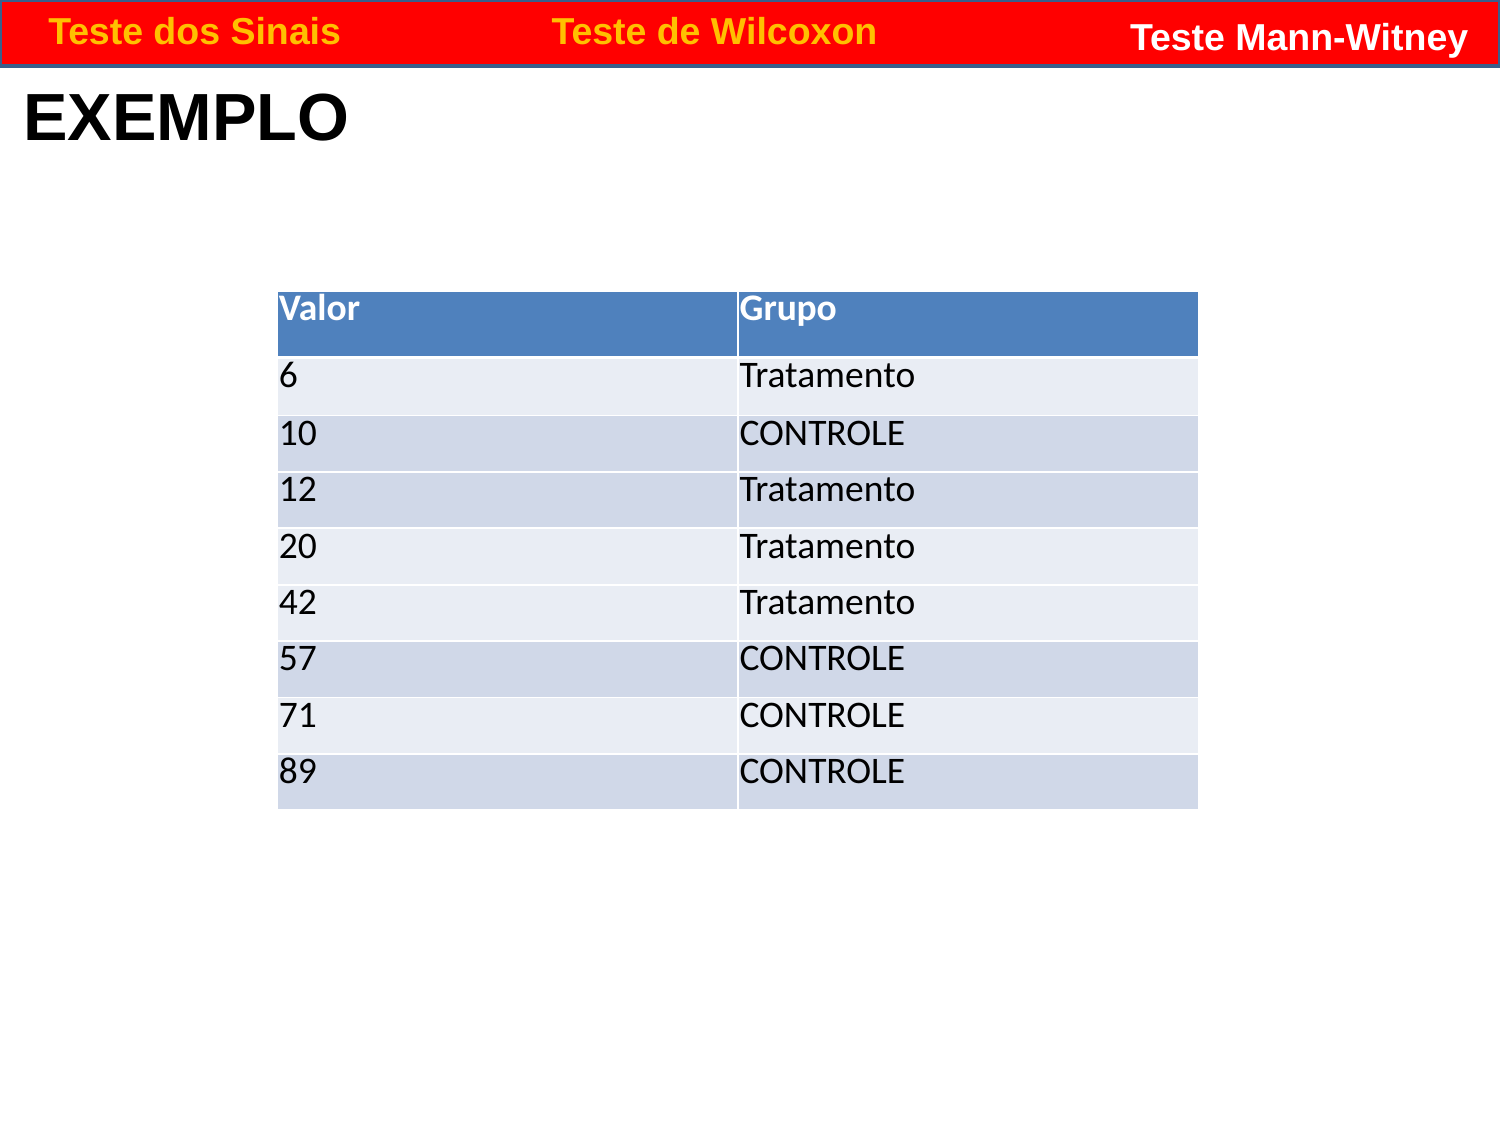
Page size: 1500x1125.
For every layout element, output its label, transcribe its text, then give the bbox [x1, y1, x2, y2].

table_cell CONTROLE [739, 642, 1198, 697]
text_box Teste de Wilcoxon [466, 0, 963, 60]
table_cell CONTROLE [739, 755, 1198, 809]
table_cell 6 [278, 359, 737, 415]
table_cell CONTROLE [739, 698, 1198, 753]
text_box Teste Mann-Witney [1104, 5, 1495, 66]
table_cell CONTROLE [739, 416, 1198, 471]
table_cell Tratamento [739, 359, 1198, 415]
table_cell Tratamento [739, 529, 1198, 584]
table_cell 71 [278, 698, 737, 753]
table_cell 89 [278, 755, 737, 809]
table_header Valor [278, 292, 737, 356]
table_cell Tratamento [739, 586, 1198, 640]
table_cell 42 [278, 586, 737, 640]
text_box [0, 0, 1500, 68]
text_box EXEMPLO [8, 66, 365, 161]
table_cell 12 [278, 473, 737, 527]
table_cell 57 [278, 642, 737, 697]
text_box Teste dos Sinais [0, 0, 390, 60]
table_cell Tratamento [739, 473, 1198, 527]
table_cell 10 [278, 416, 737, 471]
table_header Grupo [739, 292, 1198, 356]
table_cell 20 [278, 529, 737, 584]
